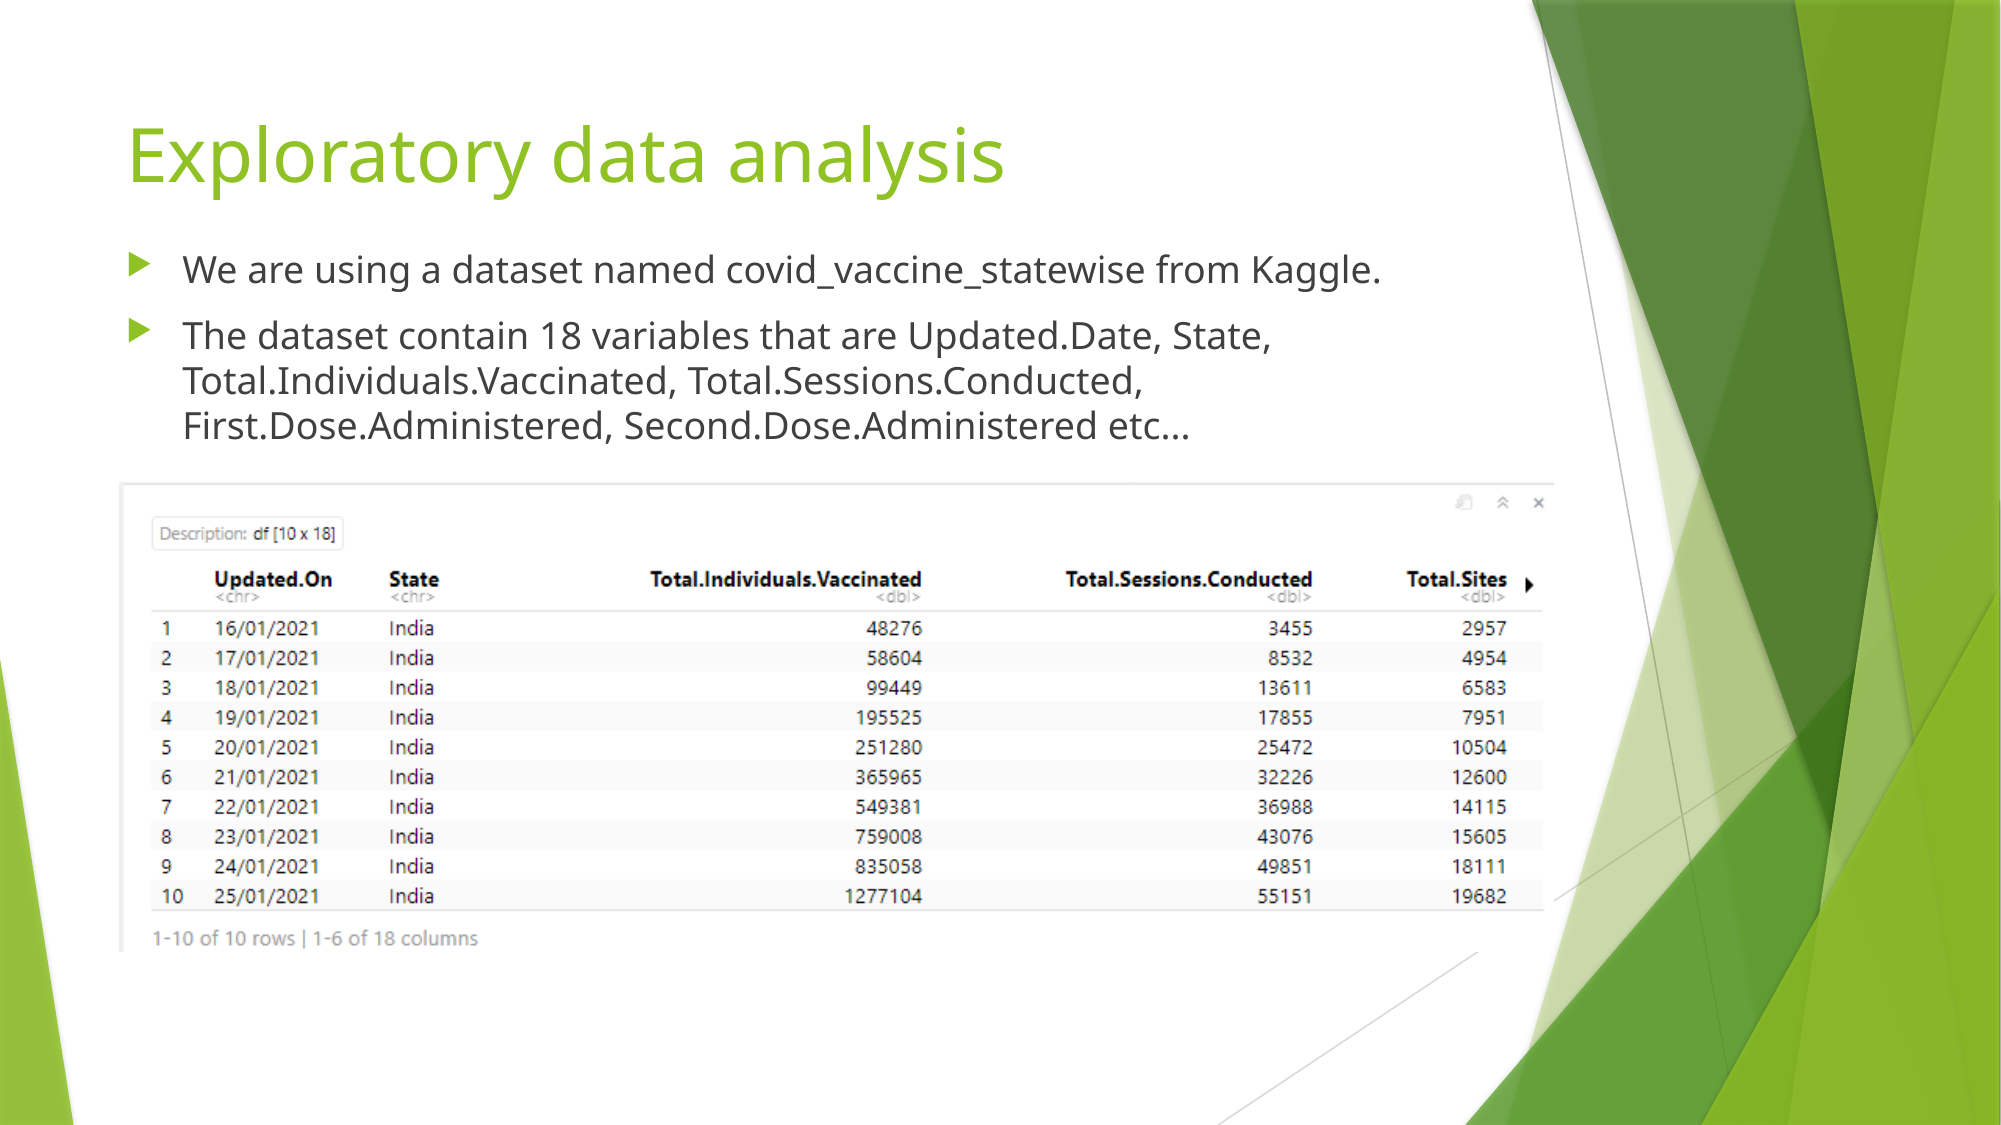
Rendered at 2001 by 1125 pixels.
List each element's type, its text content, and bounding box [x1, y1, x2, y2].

list We are using a dataset named covid_vaccine_statewise from Kaggle. The dataset contain 18 variables that are Updated.Date, State, Total.Individuals.Vaccinated, Total.Sessions.Conducted, First.Dose.Administered, Second.Dose.Administered etc... [111, 238, 1522, 991]
picture [118, 482, 1555, 952]
title Exploratory data analysis [111, 99, 1522, 210]
